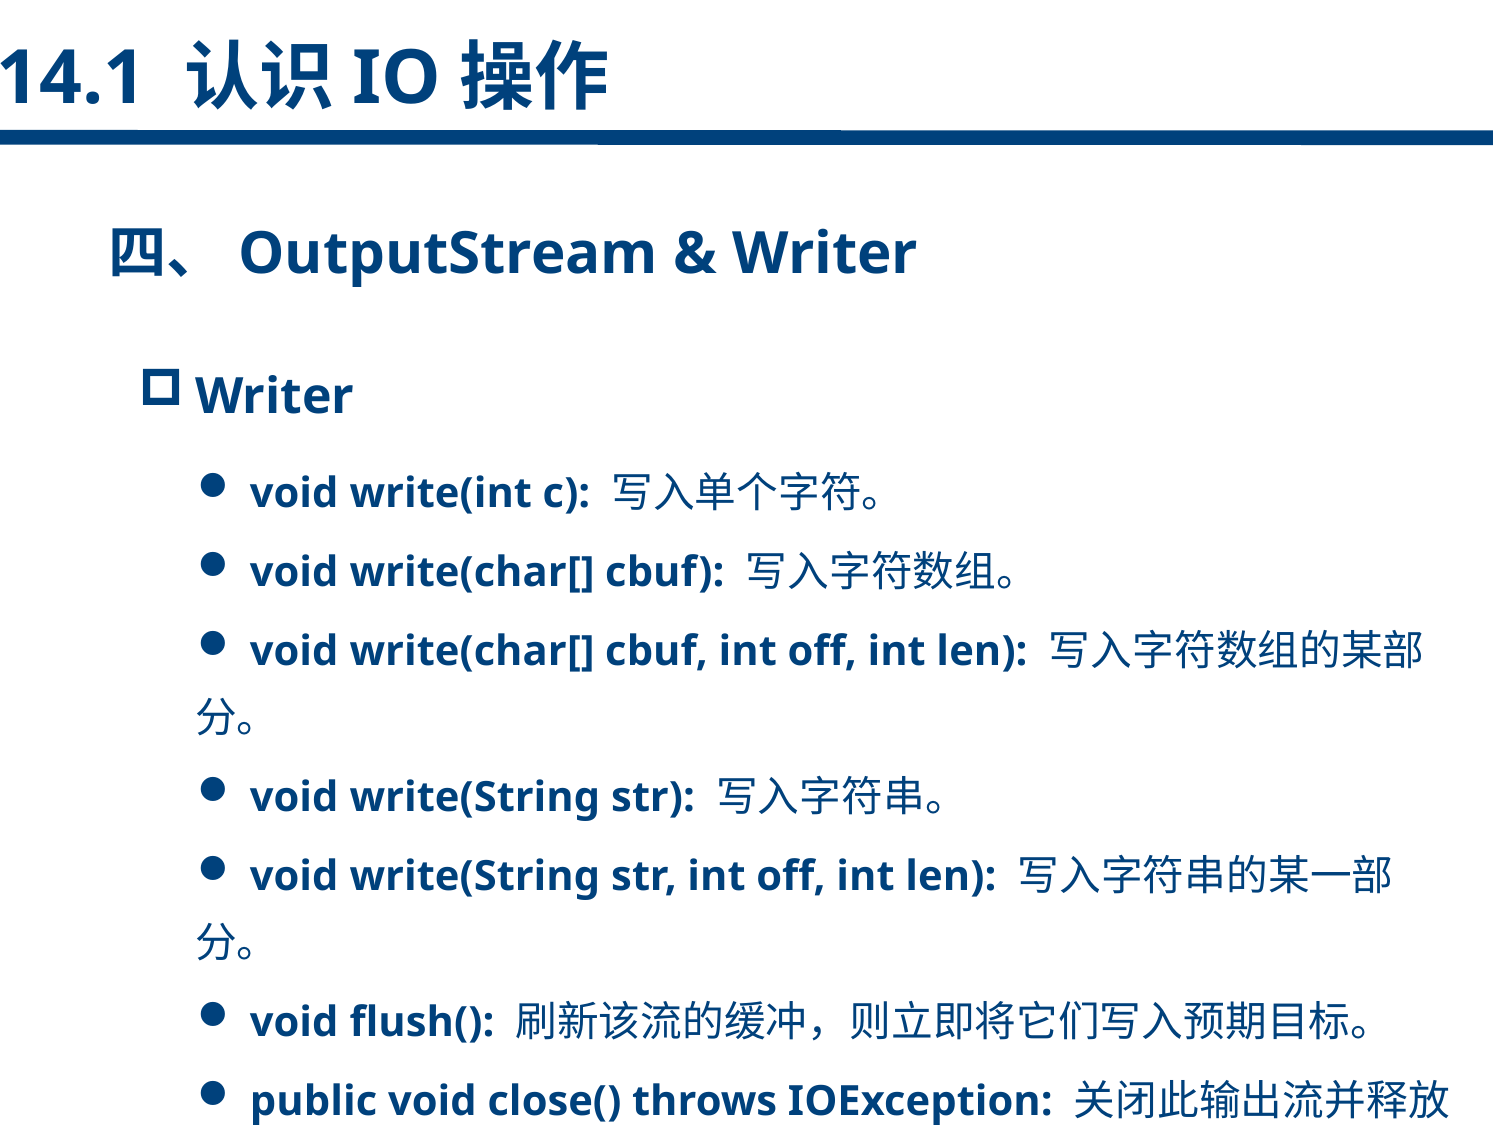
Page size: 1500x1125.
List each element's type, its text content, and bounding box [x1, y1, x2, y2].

text_box 14.1 认识IO操作 [0, 21, 624, 127]
text_box 四、OutputStream & Writer [5, 172, 1317, 293]
text_box Writer void write(int c): 写入单个字符。 void write(char[] cbuf): 写入字符数组。 void write(char[] cbuf, int off, int len): 写入字符数组的某部分。 void write(String str): 写入字符串。 void write(String str, int off, int len): 写入字符串的某一部分。 void flush(): 刷新该流的缓冲，则立即将它们写入预期目标。 public void close() throws IOException: 关闭此输出流并释放与该流关联的所有系统资源。 [123, 326, 1477, 1125]
